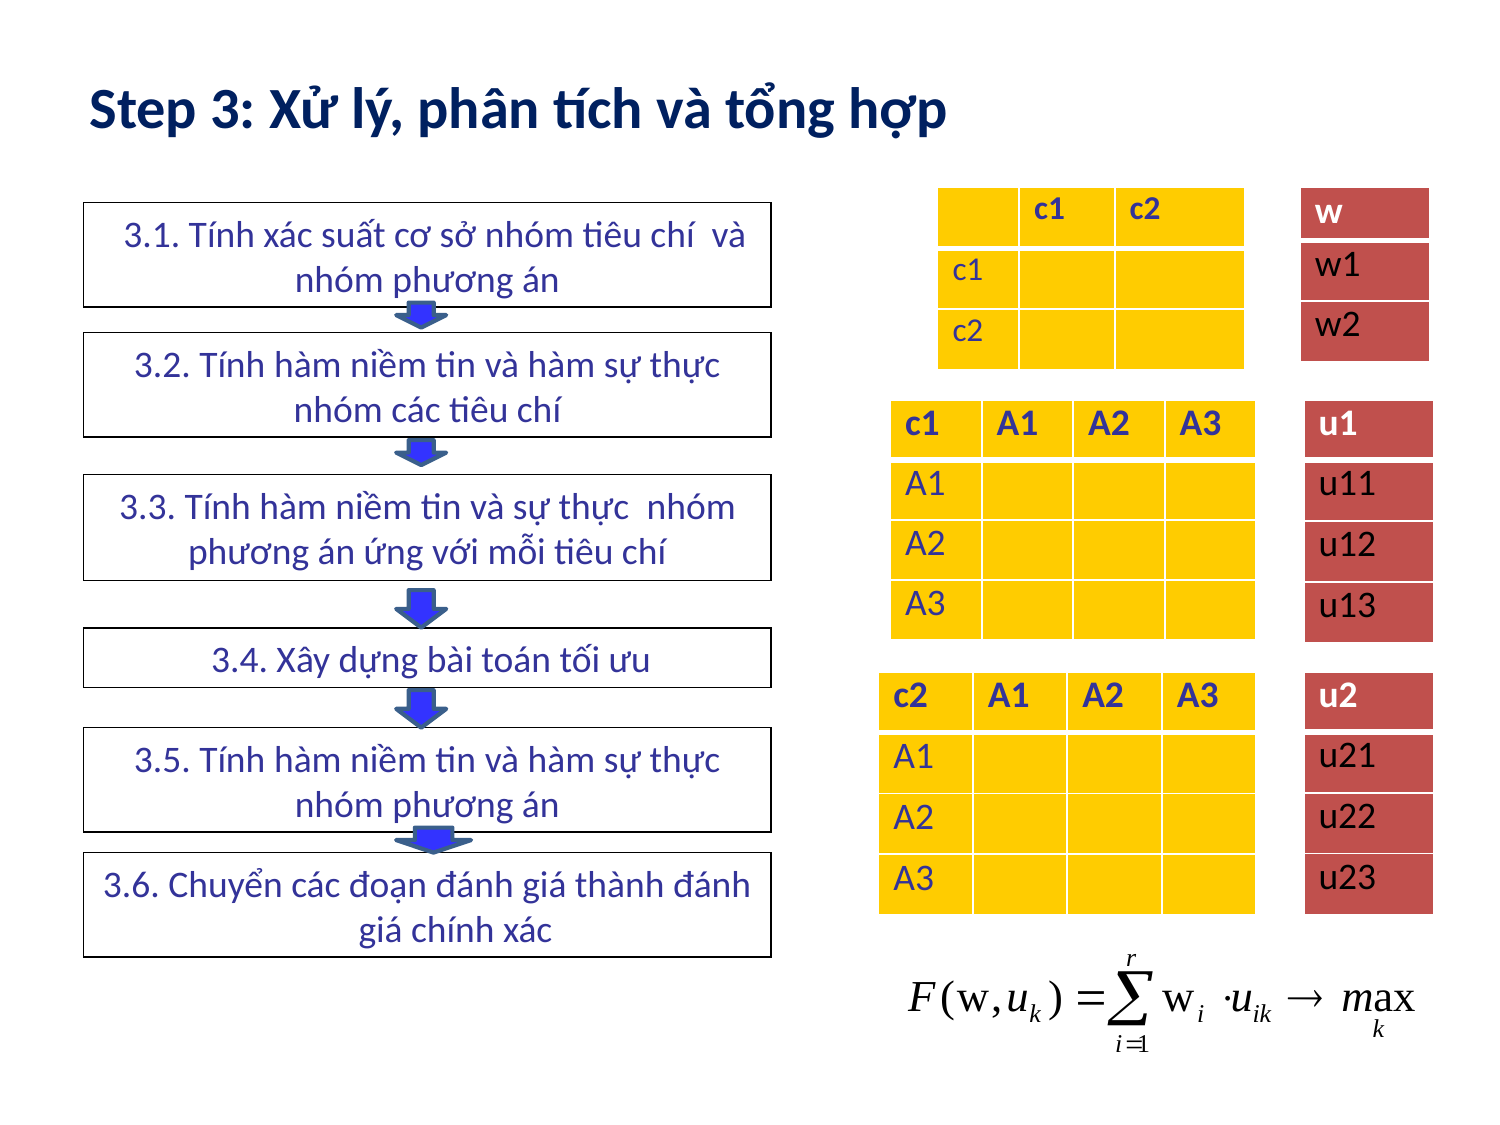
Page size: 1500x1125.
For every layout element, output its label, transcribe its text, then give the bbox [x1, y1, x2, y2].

table_header A3 [1163, 673, 1255, 730]
table_header A2 [1068, 673, 1161, 730]
table_cell [1074, 463, 1164, 519]
table_cell [1163, 855, 1255, 914]
table_header u1 [1305, 401, 1433, 457]
text_box Step 3: Xử lý, phân tích và tổng hợp [74, 62, 1425, 163]
table_cell u11 [1305, 463, 1433, 520]
table_cell [974, 794, 1066, 853]
table_cell w2 [1301, 302, 1429, 361]
table_header c1 [1020, 188, 1114, 246]
table_cell [1068, 735, 1161, 793]
table_header A1 [974, 673, 1066, 730]
table_cell [974, 855, 1066, 914]
table_header c2 [879, 673, 972, 730]
table_cell A1 [879, 735, 972, 793]
text_box 3.2. Tính hàm niềm tin và hàm sự thực nhóm các tiêu chí [83, 332, 772, 438]
table_header A2 [1074, 401, 1164, 457]
table_cell [1116, 251, 1244, 308]
table_cell [1166, 581, 1255, 639]
table_header A1 [983, 401, 1072, 457]
text_box 3.1. Tính xác suất cơ sở nhóm tiêu chí và nhóm phương án [83, 202, 772, 308]
table_cell u13 [1305, 583, 1433, 642]
table_cell [1068, 794, 1161, 853]
text_box 3.6. Chuyển các đoạn đánh giá thành đánh giá chính xác [83, 852, 772, 957]
table_cell A1 [891, 463, 981, 519]
table_cell [1116, 310, 1244, 369]
text_box 3.3. Tính hàm niềm tin và sự thực nhóm phương án ứng với mỗi tiêu chí [83, 474, 772, 581]
table_cell w1 [1301, 243, 1429, 300]
table_cell u22 [1305, 794, 1433, 853]
table_cell [1074, 521, 1164, 579]
table_cell u12 [1305, 522, 1433, 581]
table_header A3 [1166, 401, 1255, 457]
table_cell A2 [891, 521, 981, 579]
text_box 3.5. Tính hàm niềm tin và hàm sự thực nhóm phương án [83, 727, 772, 833]
table_header c1 [891, 401, 981, 457]
text_box 3.4. Xây dựng bài toán tối ưu [83, 627, 772, 688]
text_box [394, 438, 449, 467]
table_cell [1166, 521, 1255, 579]
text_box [899, 937, 1425, 1063]
table_cell u21 [1305, 735, 1433, 792]
table_header [938, 188, 1018, 246]
table_cell [1163, 794, 1255, 853]
table_cell [1163, 735, 1255, 793]
table_header w [1301, 188, 1429, 238]
text_box [394, 300, 449, 330]
table_cell A2 [879, 794, 972, 853]
table_cell c2 [938, 310, 1018, 369]
table_cell [1020, 310, 1114, 369]
table_cell A3 [879, 855, 972, 914]
table_cell [1068, 855, 1161, 914]
text_box [394, 688, 449, 730]
table_cell [983, 581, 1072, 639]
table_cell [974, 735, 1066, 793]
text_box [394, 588, 449, 630]
text_box [394, 825, 474, 855]
table_cell [1166, 463, 1255, 519]
table_cell [983, 463, 1072, 519]
table_cell [1020, 251, 1114, 308]
table_header c2 [1116, 188, 1244, 246]
table_header u2 [1305, 673, 1433, 729]
table_cell [983, 521, 1072, 579]
table_cell [1074, 581, 1164, 639]
table_cell A3 [891, 581, 981, 639]
table_cell u23 [1305, 854, 1433, 914]
table_cell c1 [938, 251, 1018, 308]
